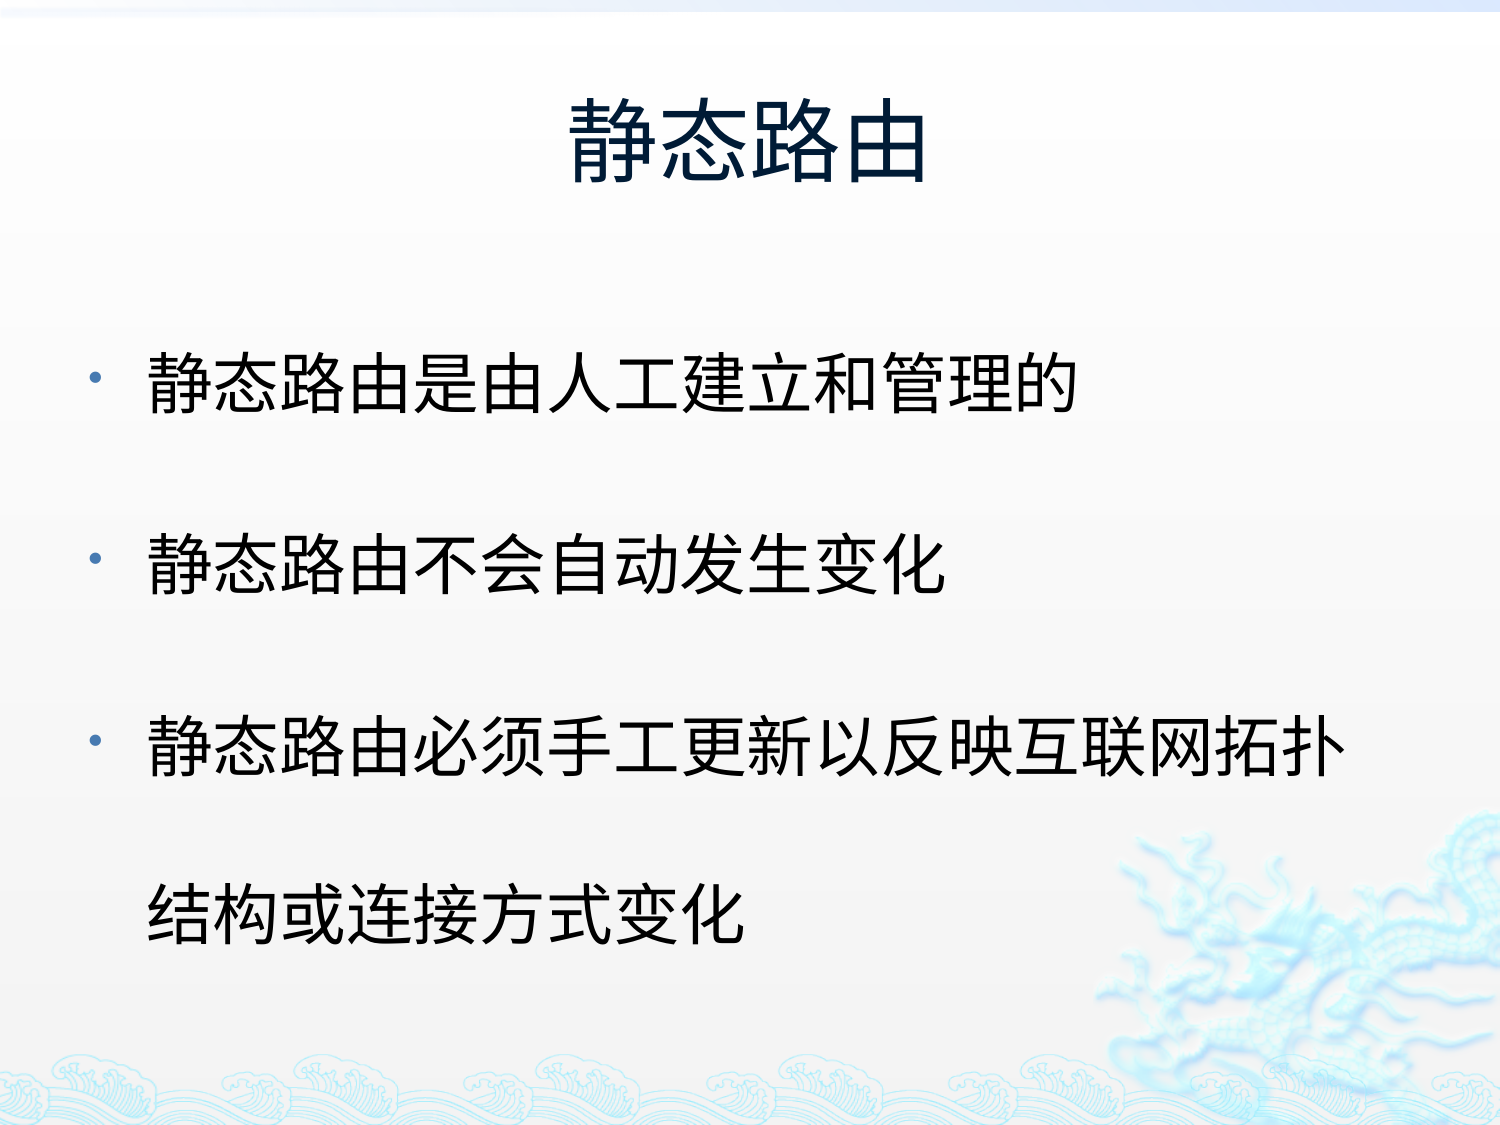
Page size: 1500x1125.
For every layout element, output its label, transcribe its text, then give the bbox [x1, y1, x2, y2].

list 静态路由是由人工建立和管理的 静态路由不会自动发生变化 静态路由必须手工更新以反映互联网拓扑结构或连接方式变化 [75, 246, 1425, 1005]
title 静态路由 [75, 45, 1425, 233]
